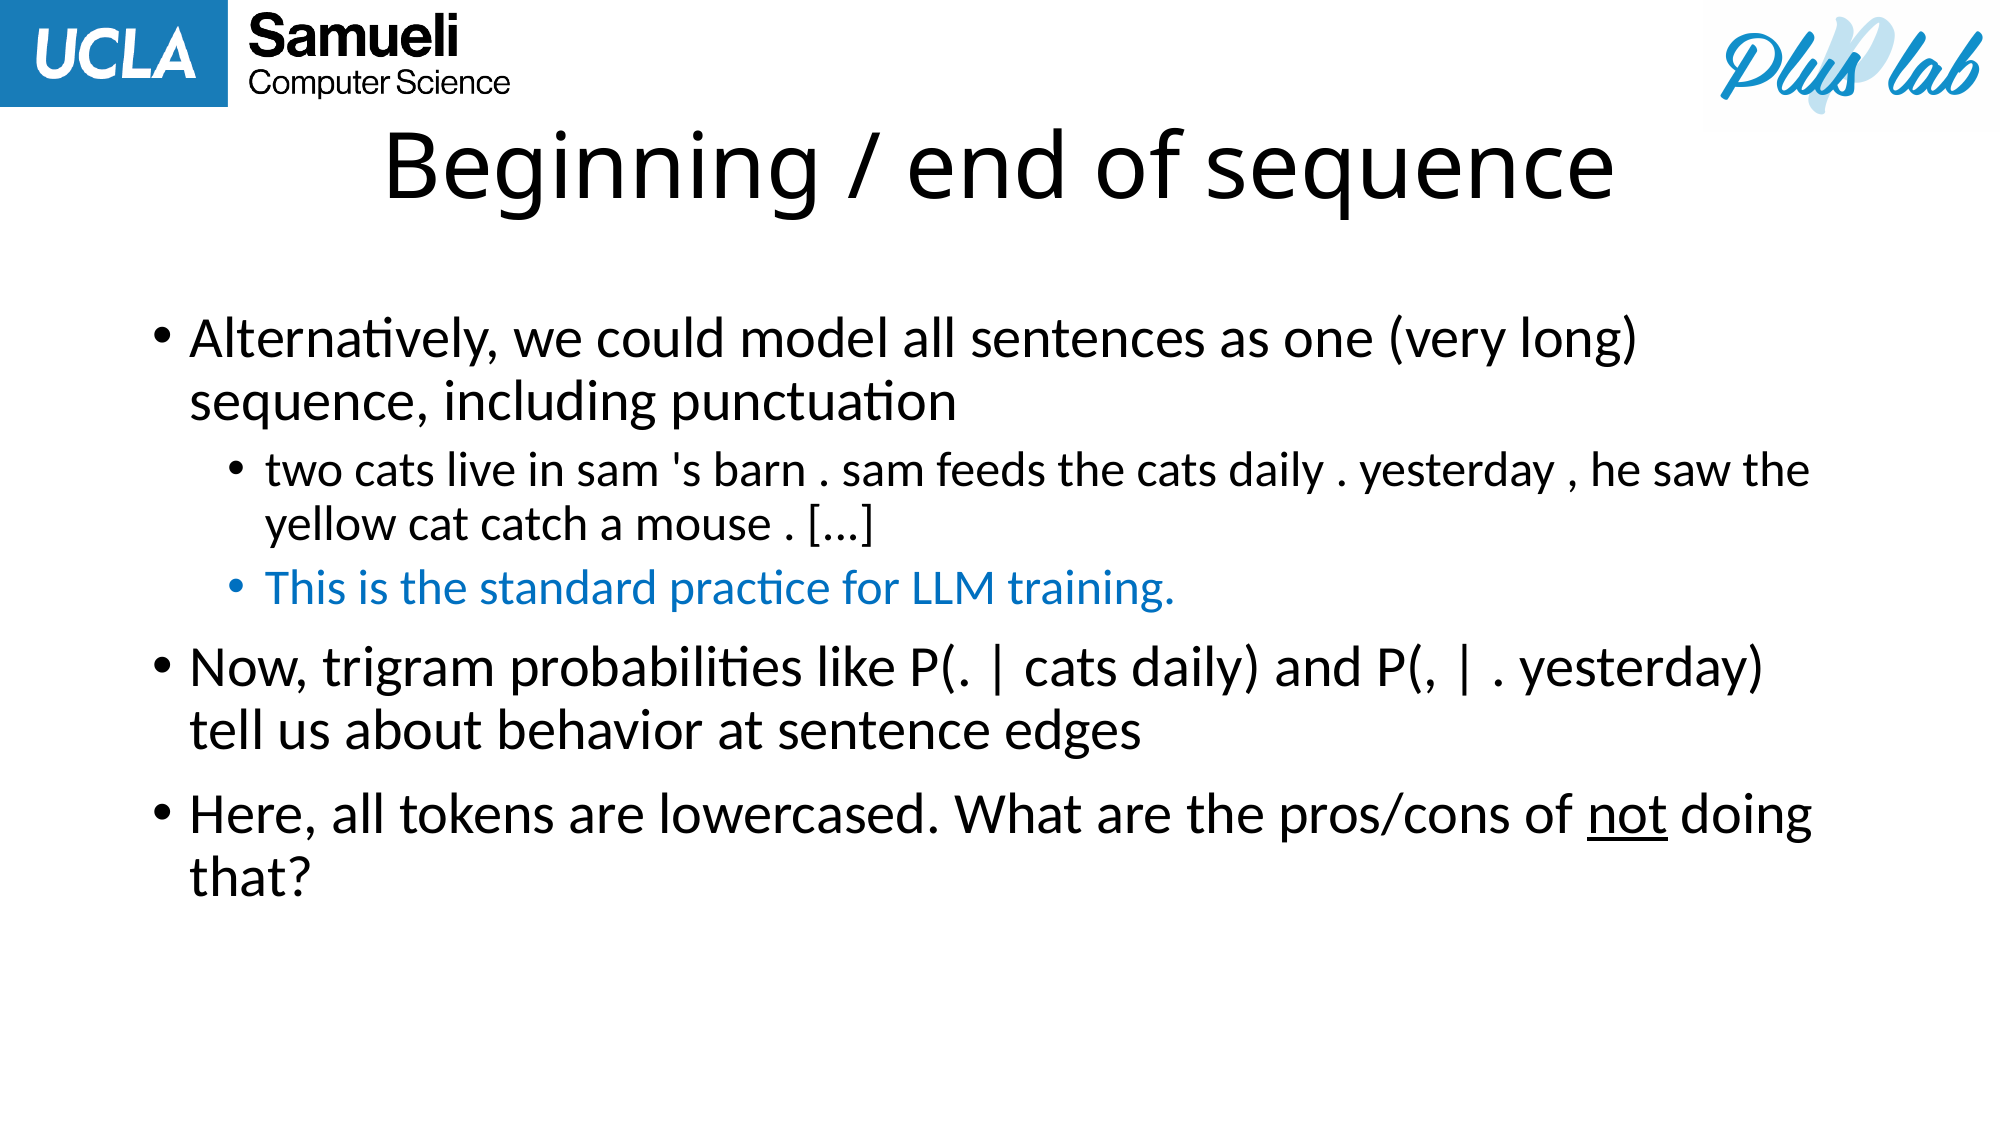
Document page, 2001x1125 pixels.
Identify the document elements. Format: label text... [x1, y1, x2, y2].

list Alternatively, we could model all sentences as one (very long) sequence, including punctuation two cats live in sam 's barn . sam feeds the cats daily . yesterday , he saw the yellow cat catch a mouse . [...] This is the standard practice for LLM training. Now, trigram probabilities like P(. | cats daily) and P(, | . yesterday) tell us about behavior at sentence edges Here, all tokens are lowercased. What are the pros/cons of not doing that? [137, 299, 1863, 1014]
title Beginning / end of sequence [137, 59, 1863, 278]
picture [1703, 0, 2000, 132]
picture [0, 0, 510, 107]
